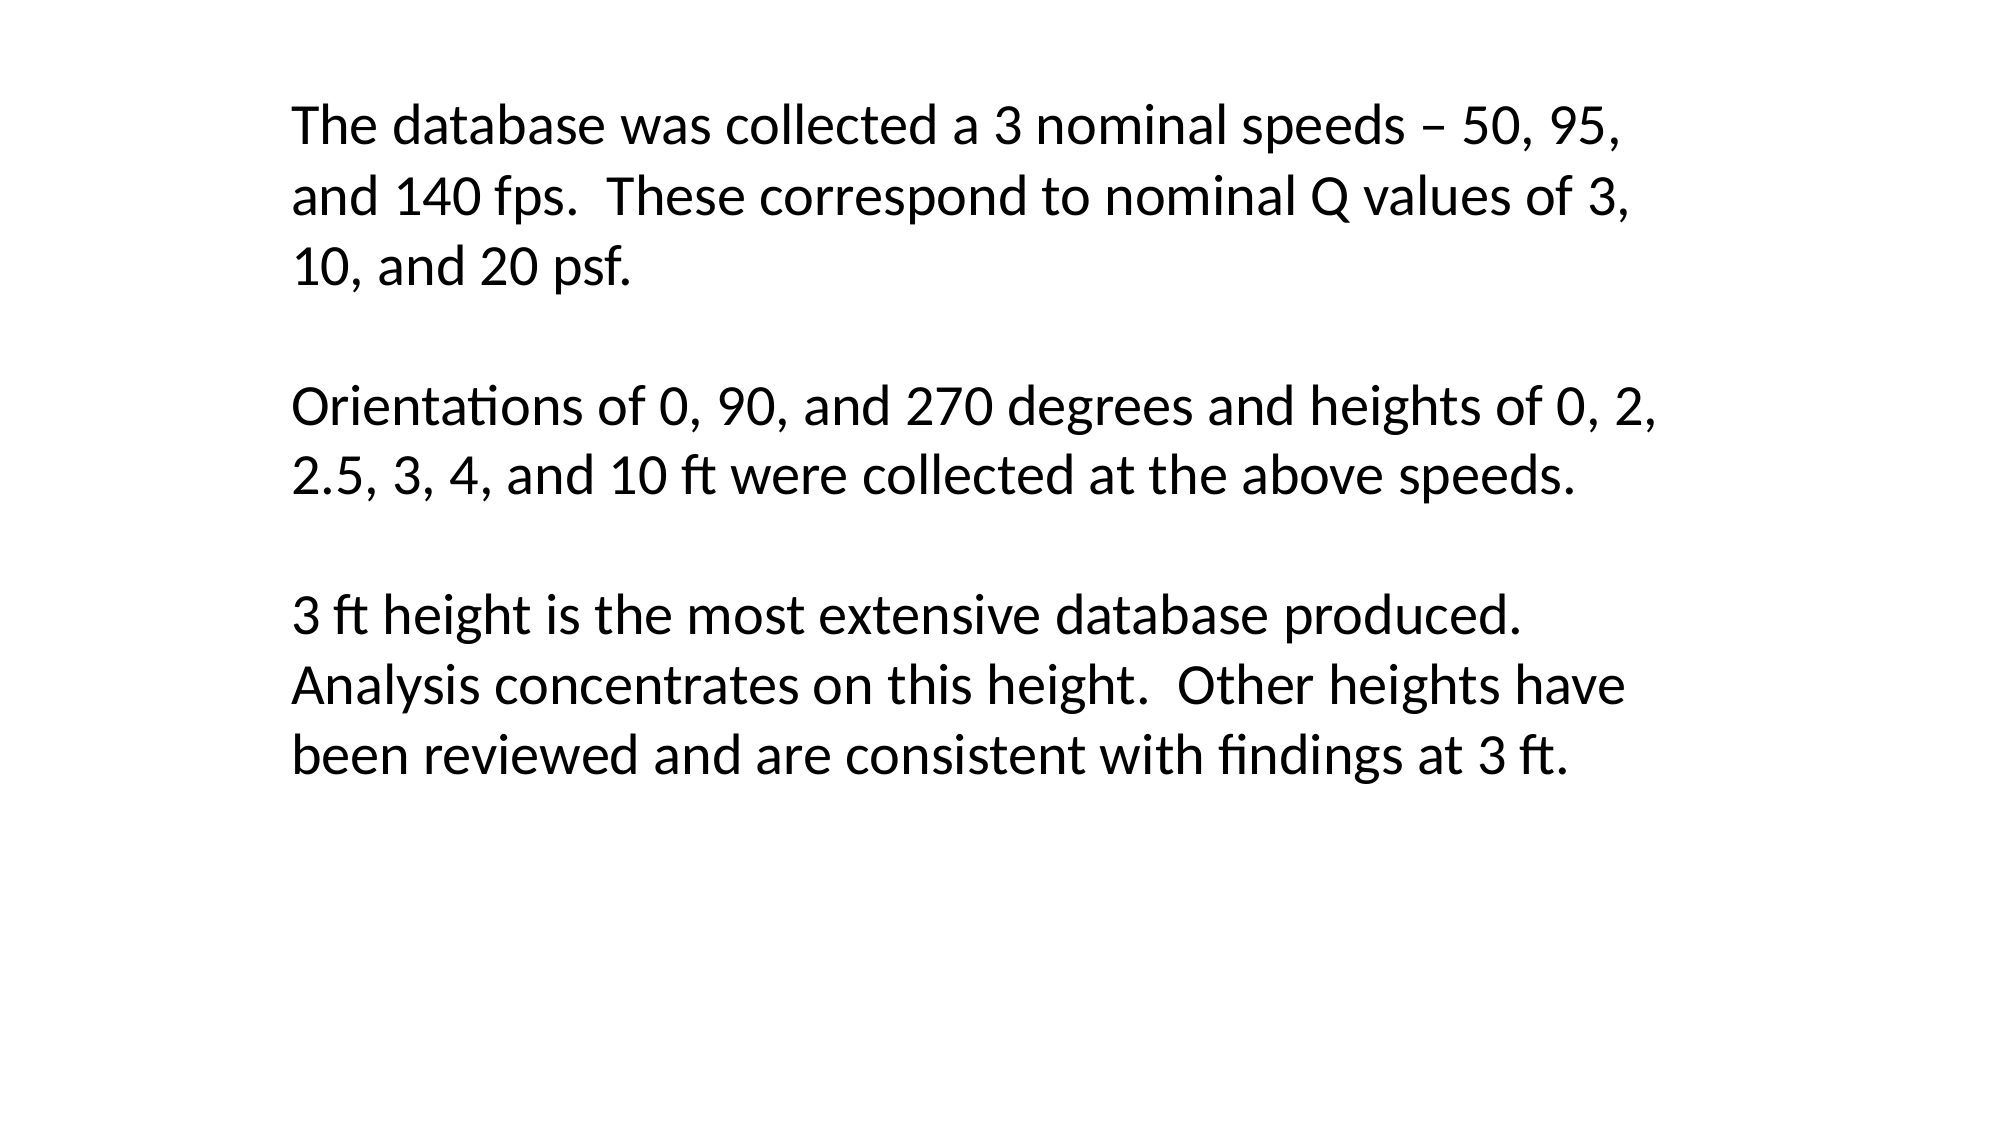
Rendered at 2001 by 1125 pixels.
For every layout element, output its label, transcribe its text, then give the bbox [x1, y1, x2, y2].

text_box The database was collected a 3 nominal speeds – 50, 95, and 140 fps. These correspond to nominal Q values of 3, 10, and 20 psf. Orientations of 0, 90, and 270 degrees and heights of 0, 2, 2.5, 3, 4, and 10 ft were collected at the above speeds. 3 ft height is the most extensive database produced. Analysis concentrates on this height. Other heights have been reviewed and are consistent with findings at 3 ft. [276, 79, 1693, 794]
